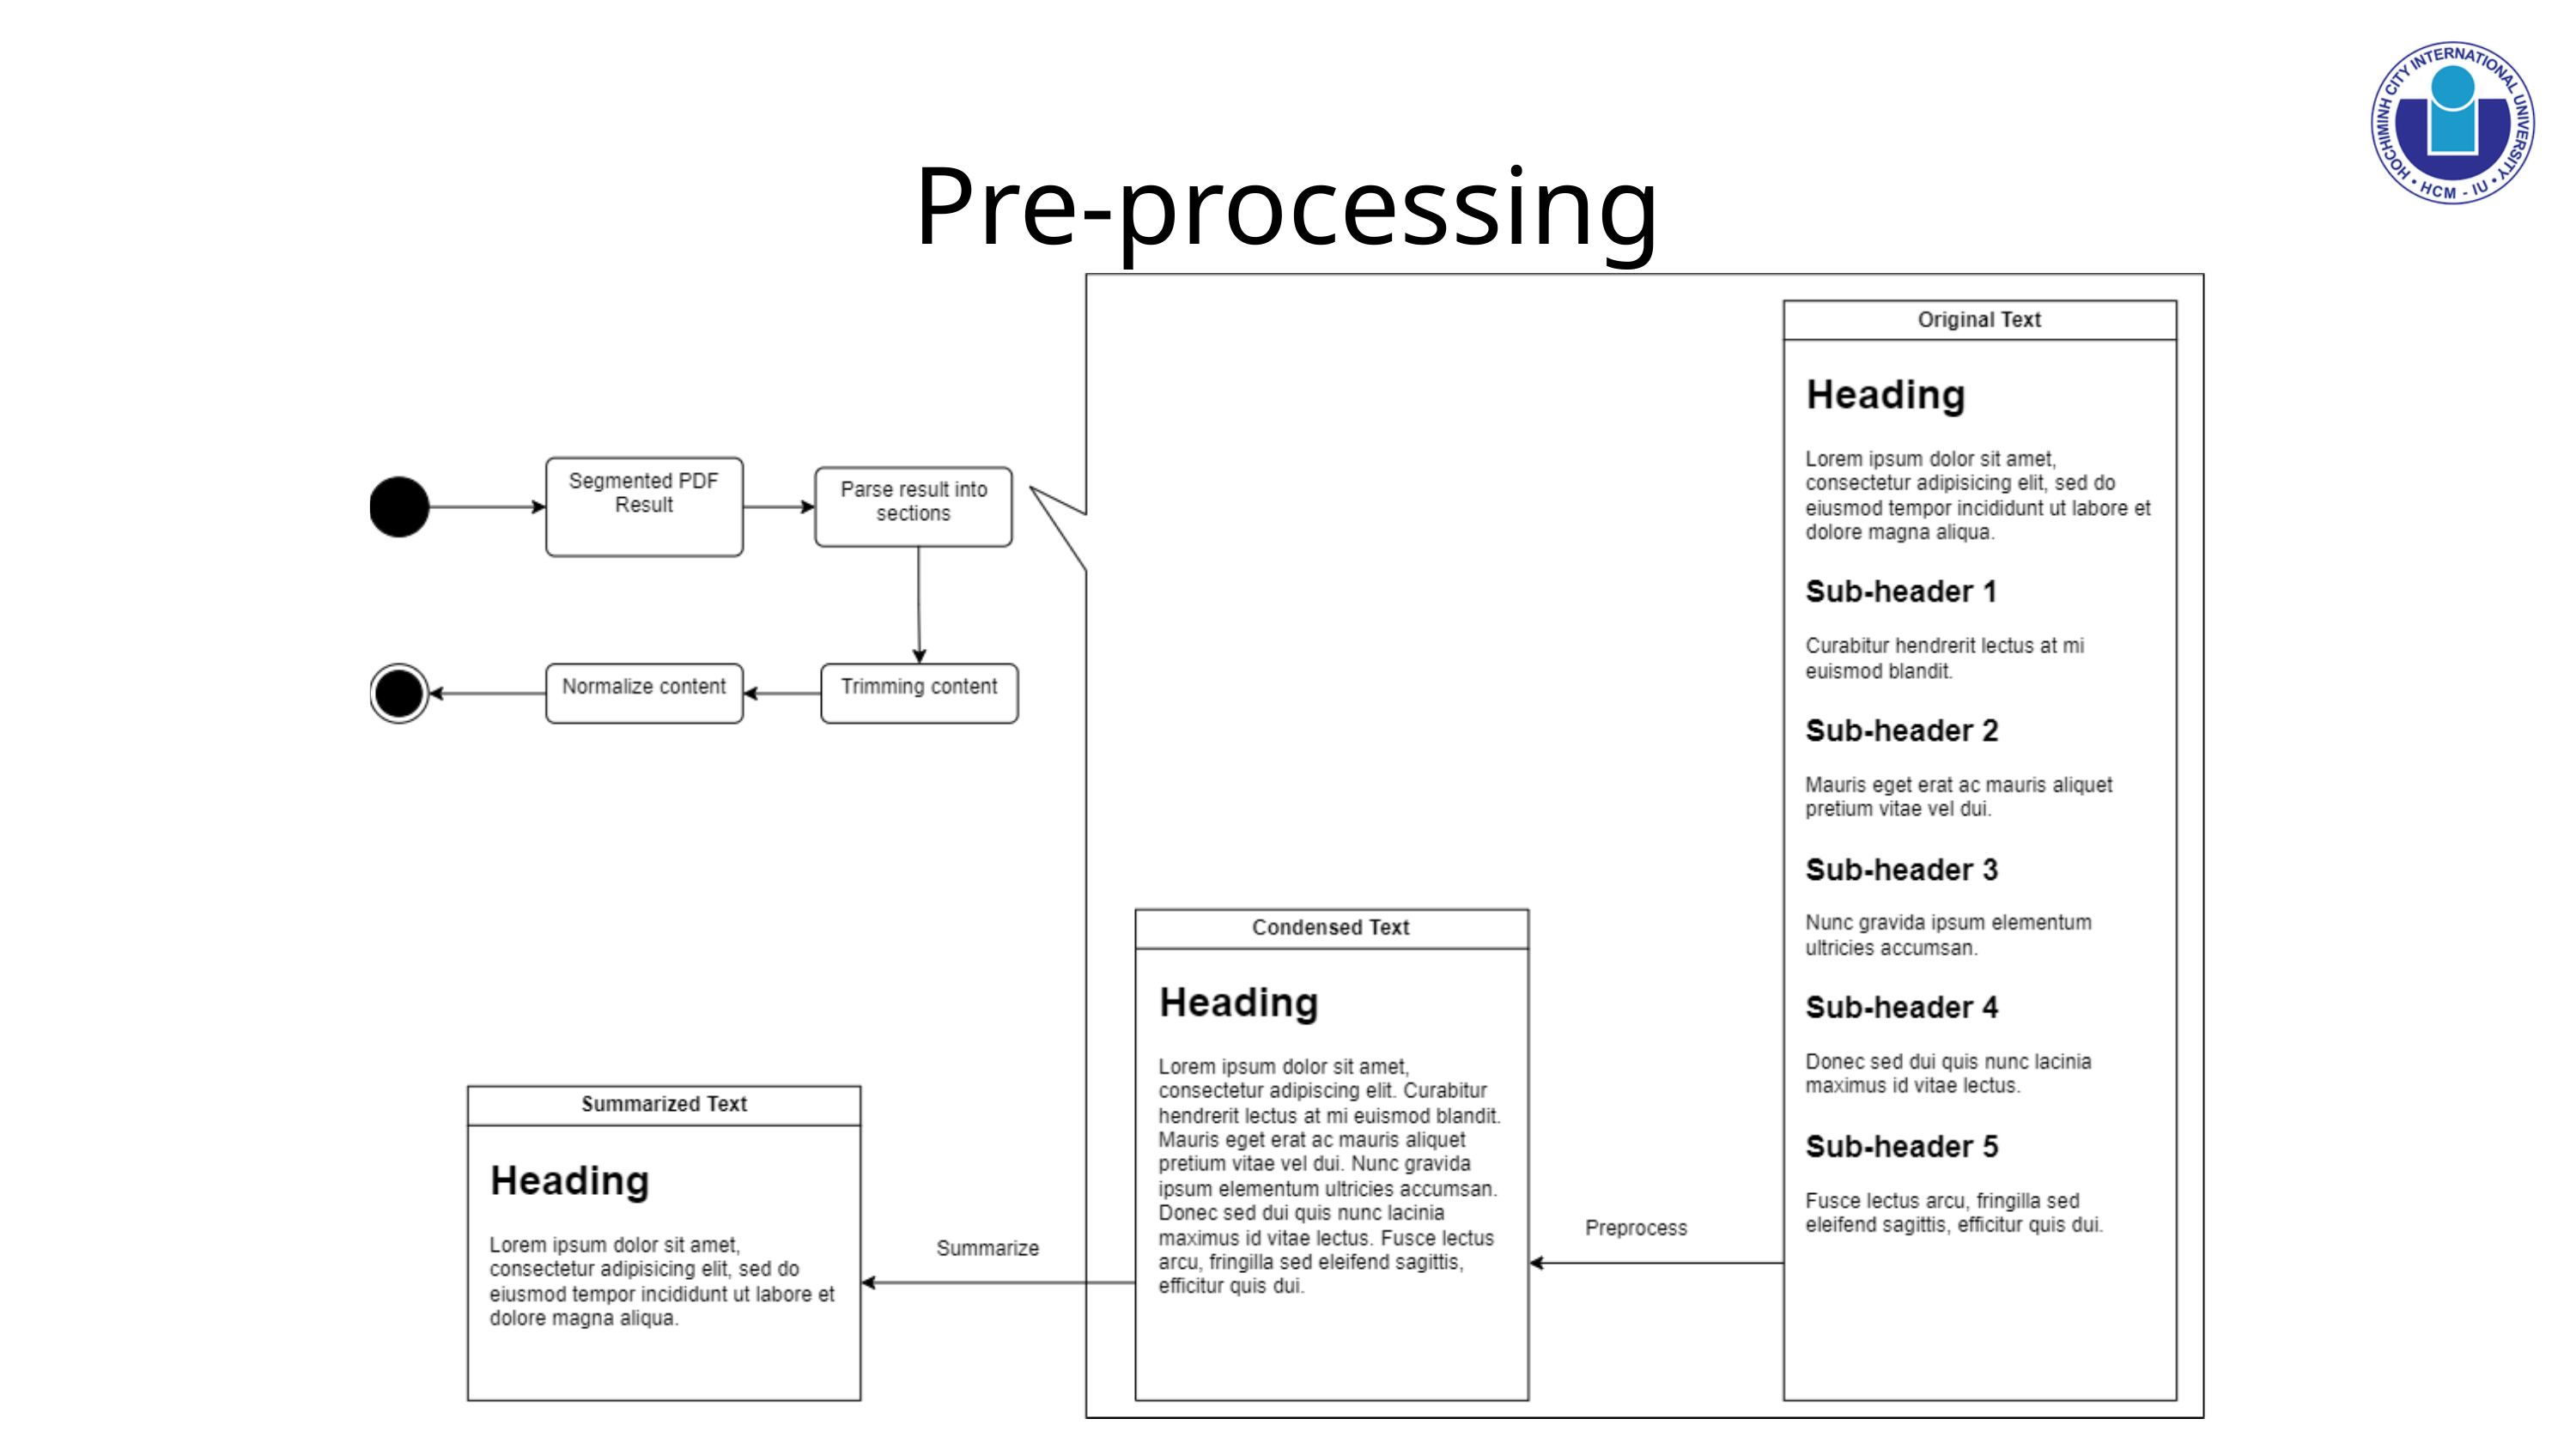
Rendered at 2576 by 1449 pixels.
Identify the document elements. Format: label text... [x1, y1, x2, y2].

text_box [369, 273, 2207, 1419]
text_box Pre-processing [144, 158, 2432, 266]
text_box [2366, 36, 2541, 210]
